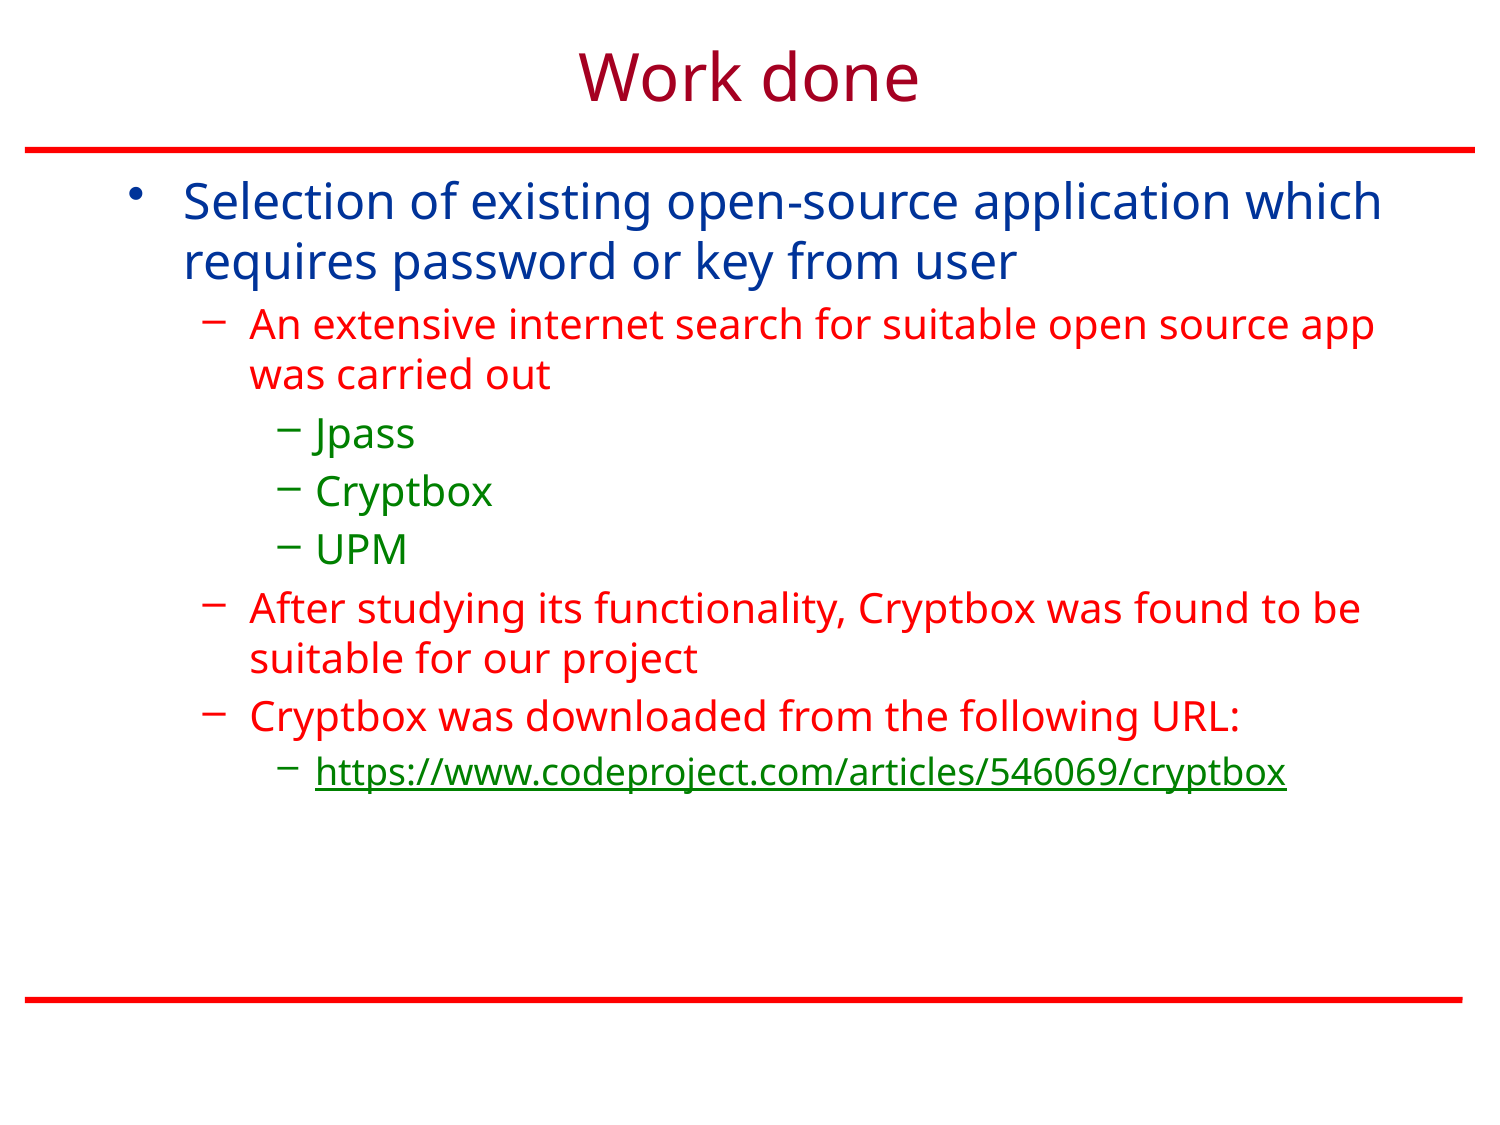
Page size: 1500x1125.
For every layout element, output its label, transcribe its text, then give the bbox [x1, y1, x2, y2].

title Work done [112, 24, 1388, 126]
list Selection of existing open-source application which requires password or key from user An extensive internet search for suitable open source app was carried out Jpass Cryptbox UPM After studying its functionality, Cryptbox was found to be suitable for our project Cryptbox was downloaded from the following URL: https://www.codeproject.com/articles/546069/cryptbox [112, 162, 1451, 1038]
